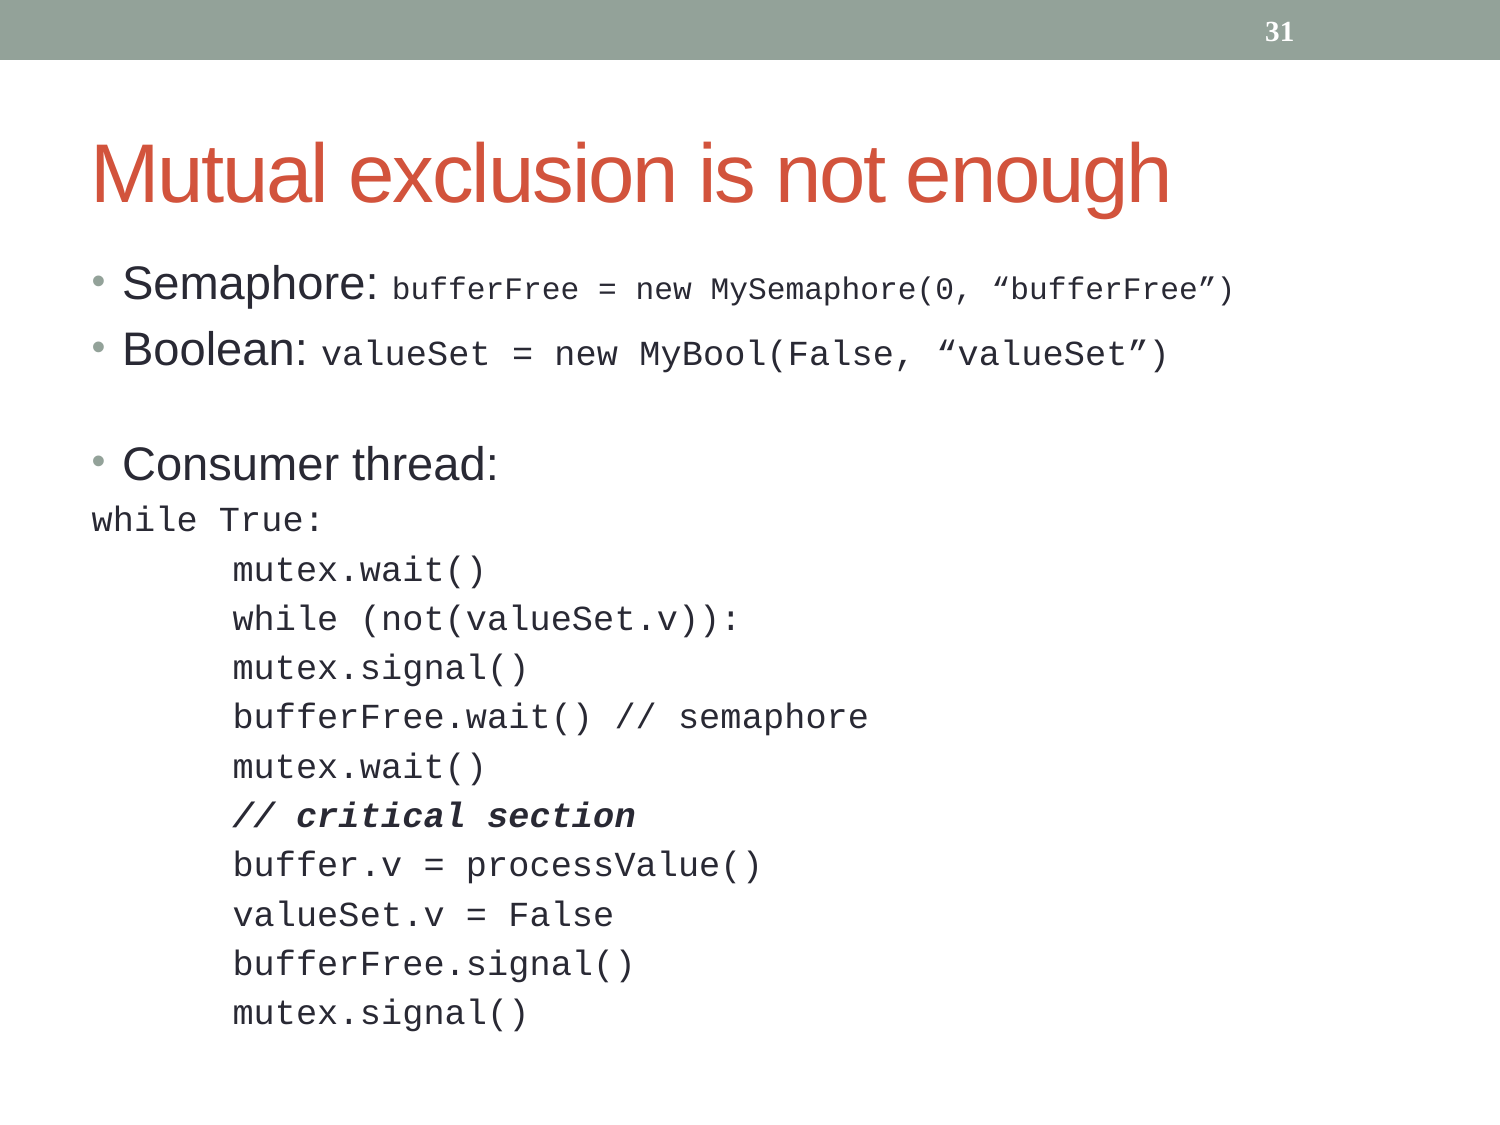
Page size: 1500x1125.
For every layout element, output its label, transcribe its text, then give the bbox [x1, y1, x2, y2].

slide_number 31 [1250, 3, 1425, 57]
title Mutual exclusion is not enough [75, 87, 1425, 250]
list Semaphore: bufferFree = new MySemaphore(0, “bufferFree”) Boolean: valueSet = new MyBool(False, “valueSet”) Consumer thread: while True: mutex.wait() while (not(valueSet.v)): mutex.signal() bufferFree.wait() // semaphore mutex.wait() // critical section buffer.v = processValue() valueSet.v = False bufferFree.signal() mutex.signal() [76, 245, 1427, 1046]
